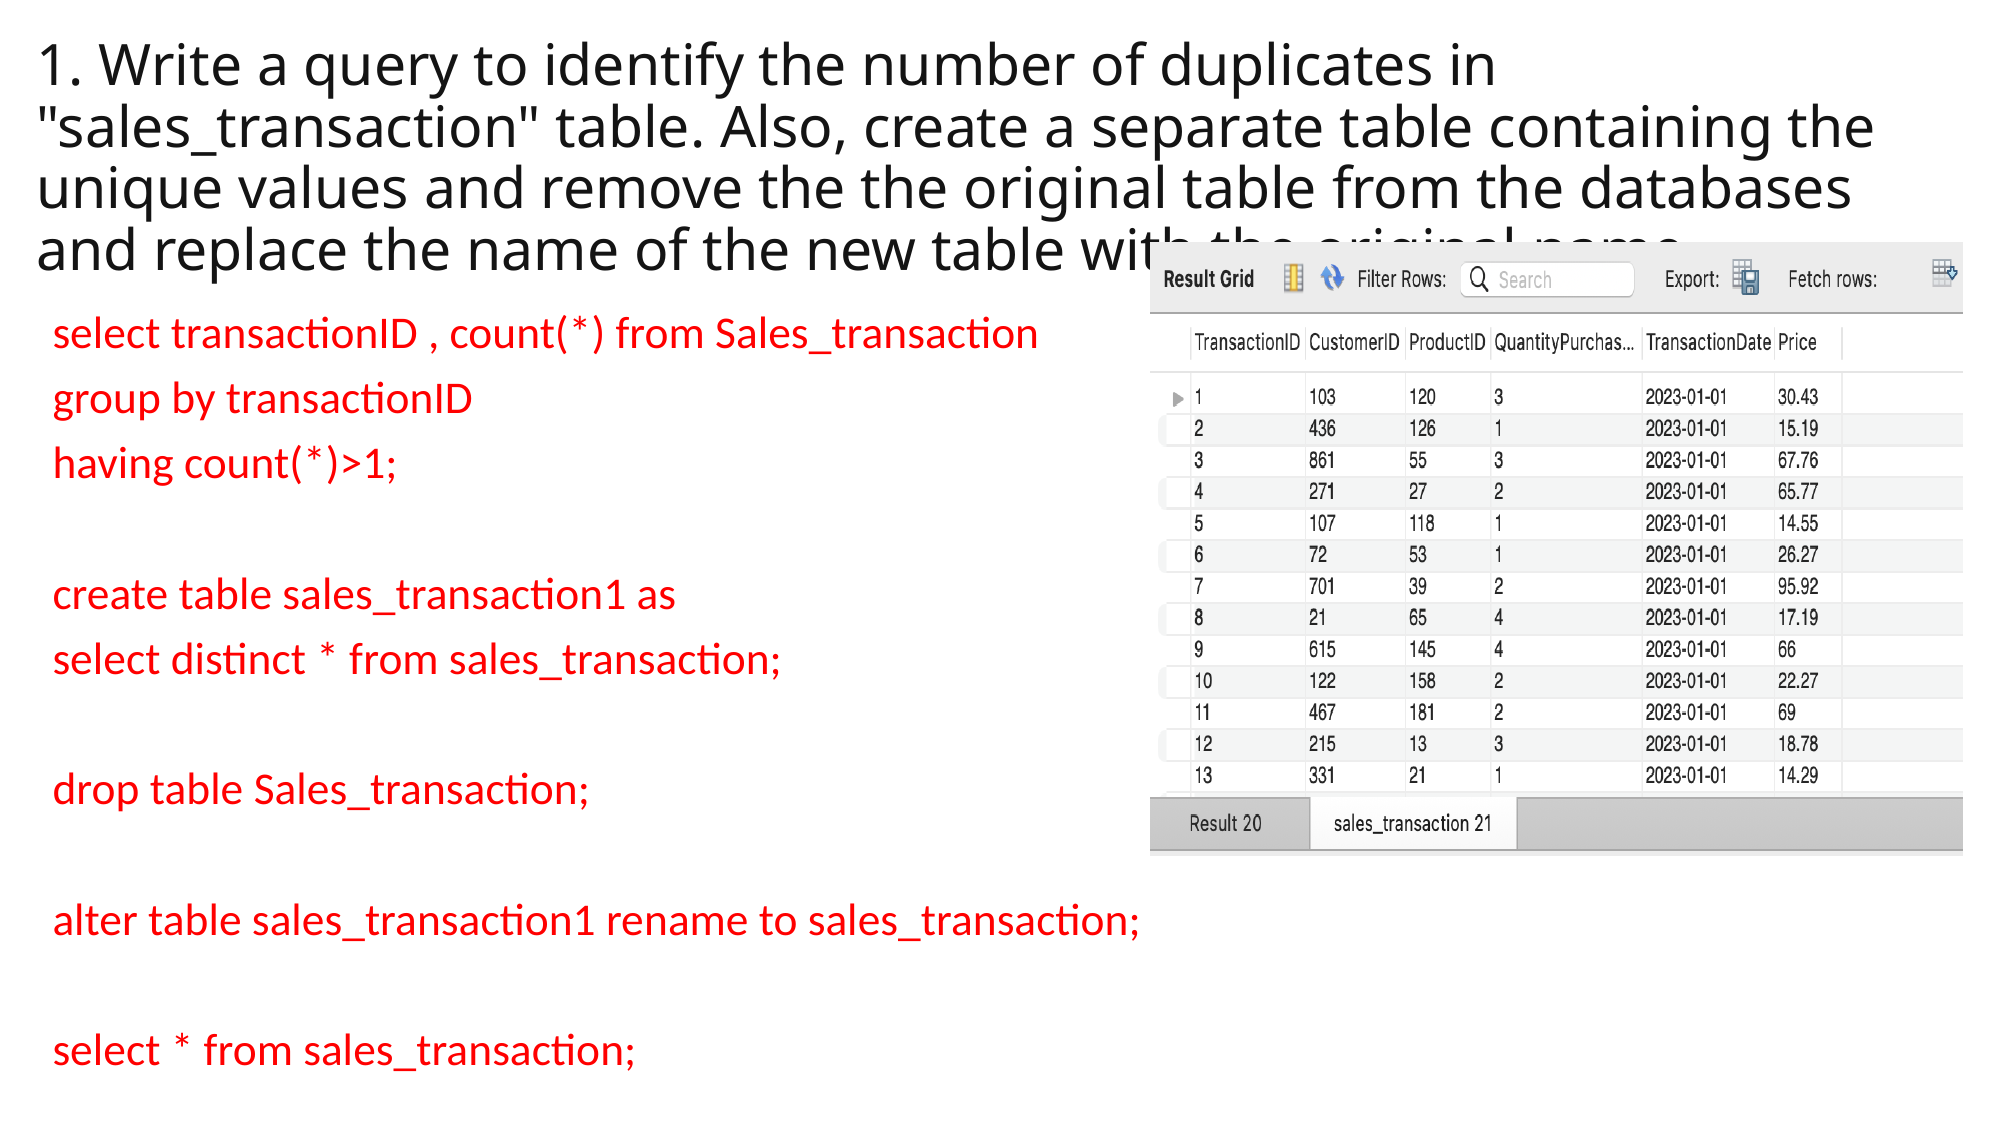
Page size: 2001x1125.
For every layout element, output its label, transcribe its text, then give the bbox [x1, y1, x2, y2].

title 1. Write a query to identify the number of duplicates in "sales_transaction" table. Also, create a separate table containing the unique values and remove the the original table from the databases and replace the name of the new table with the original name. [21, 0, 1911, 320]
picture [1150, 242, 1963, 856]
list select transactionID , count(*) from Sales_transaction group by transactionID having count(*)>1; create table sales_transaction1 as select distinct * from sales_transaction; drop table Sales_transaction; alter table sales_transaction1 rename to sales_transaction; select * from sales_transaction; [37, 301, 1763, 1088]
